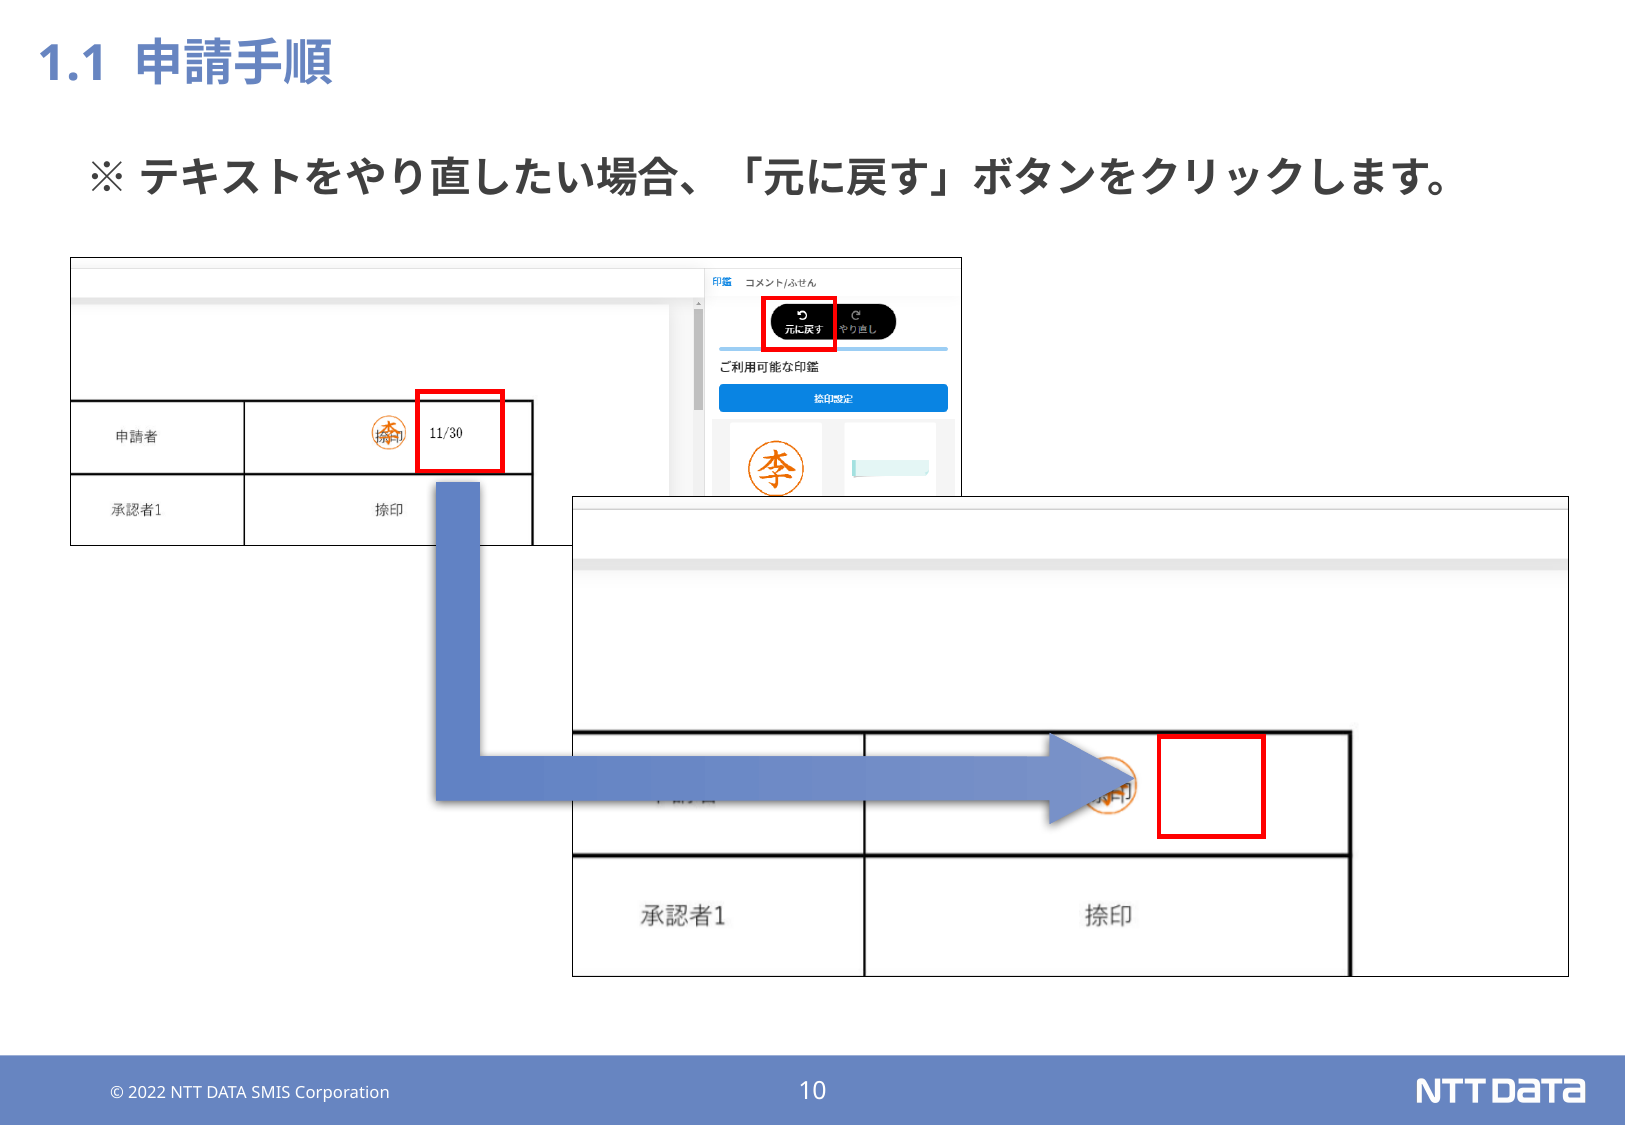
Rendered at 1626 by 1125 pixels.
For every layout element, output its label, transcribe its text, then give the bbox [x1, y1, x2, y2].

picture [1404, 1066, 1598, 1115]
picture [70, 256, 1569, 977]
list ※テキストをやり直したい場合、「元に戻す」ボタンをクリックします。 [71, 148, 1553, 268]
title 1.1 申請手順 [22, 0, 1602, 119]
text_box [436, 546, 572, 801]
